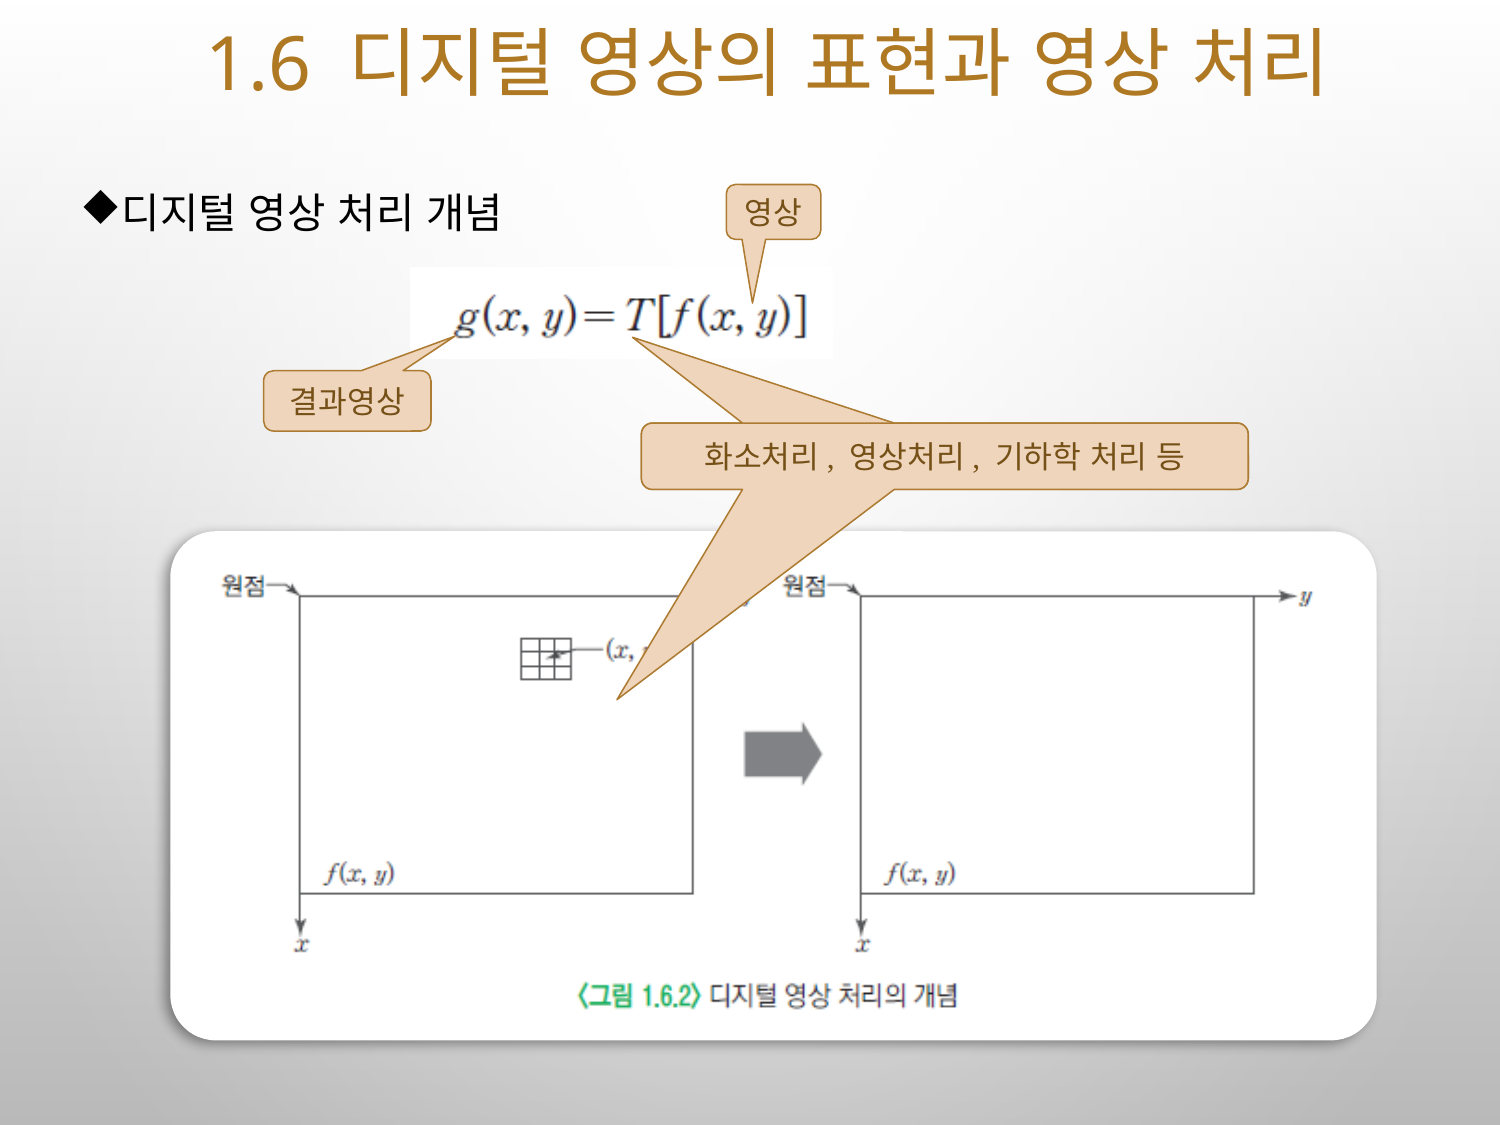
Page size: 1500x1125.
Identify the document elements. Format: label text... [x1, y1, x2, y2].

text_box 화소처리, 영상처리, 기하학 처리 등 [640, 422, 1250, 529]
list 디지털 영상 처리 개념 [64, 169, 1471, 1059]
text_box 결과영상 [262, 354, 432, 432]
text_box 화소처리, 영상처리, 기하학 처리 등 [670, 368, 894, 422]
picture [0, 0, 1500, 1125]
text_box 영상 [725, 183, 822, 265]
title 1.6 디지털 영상의 표현과 영상 처리 [64, 7, 1471, 126]
